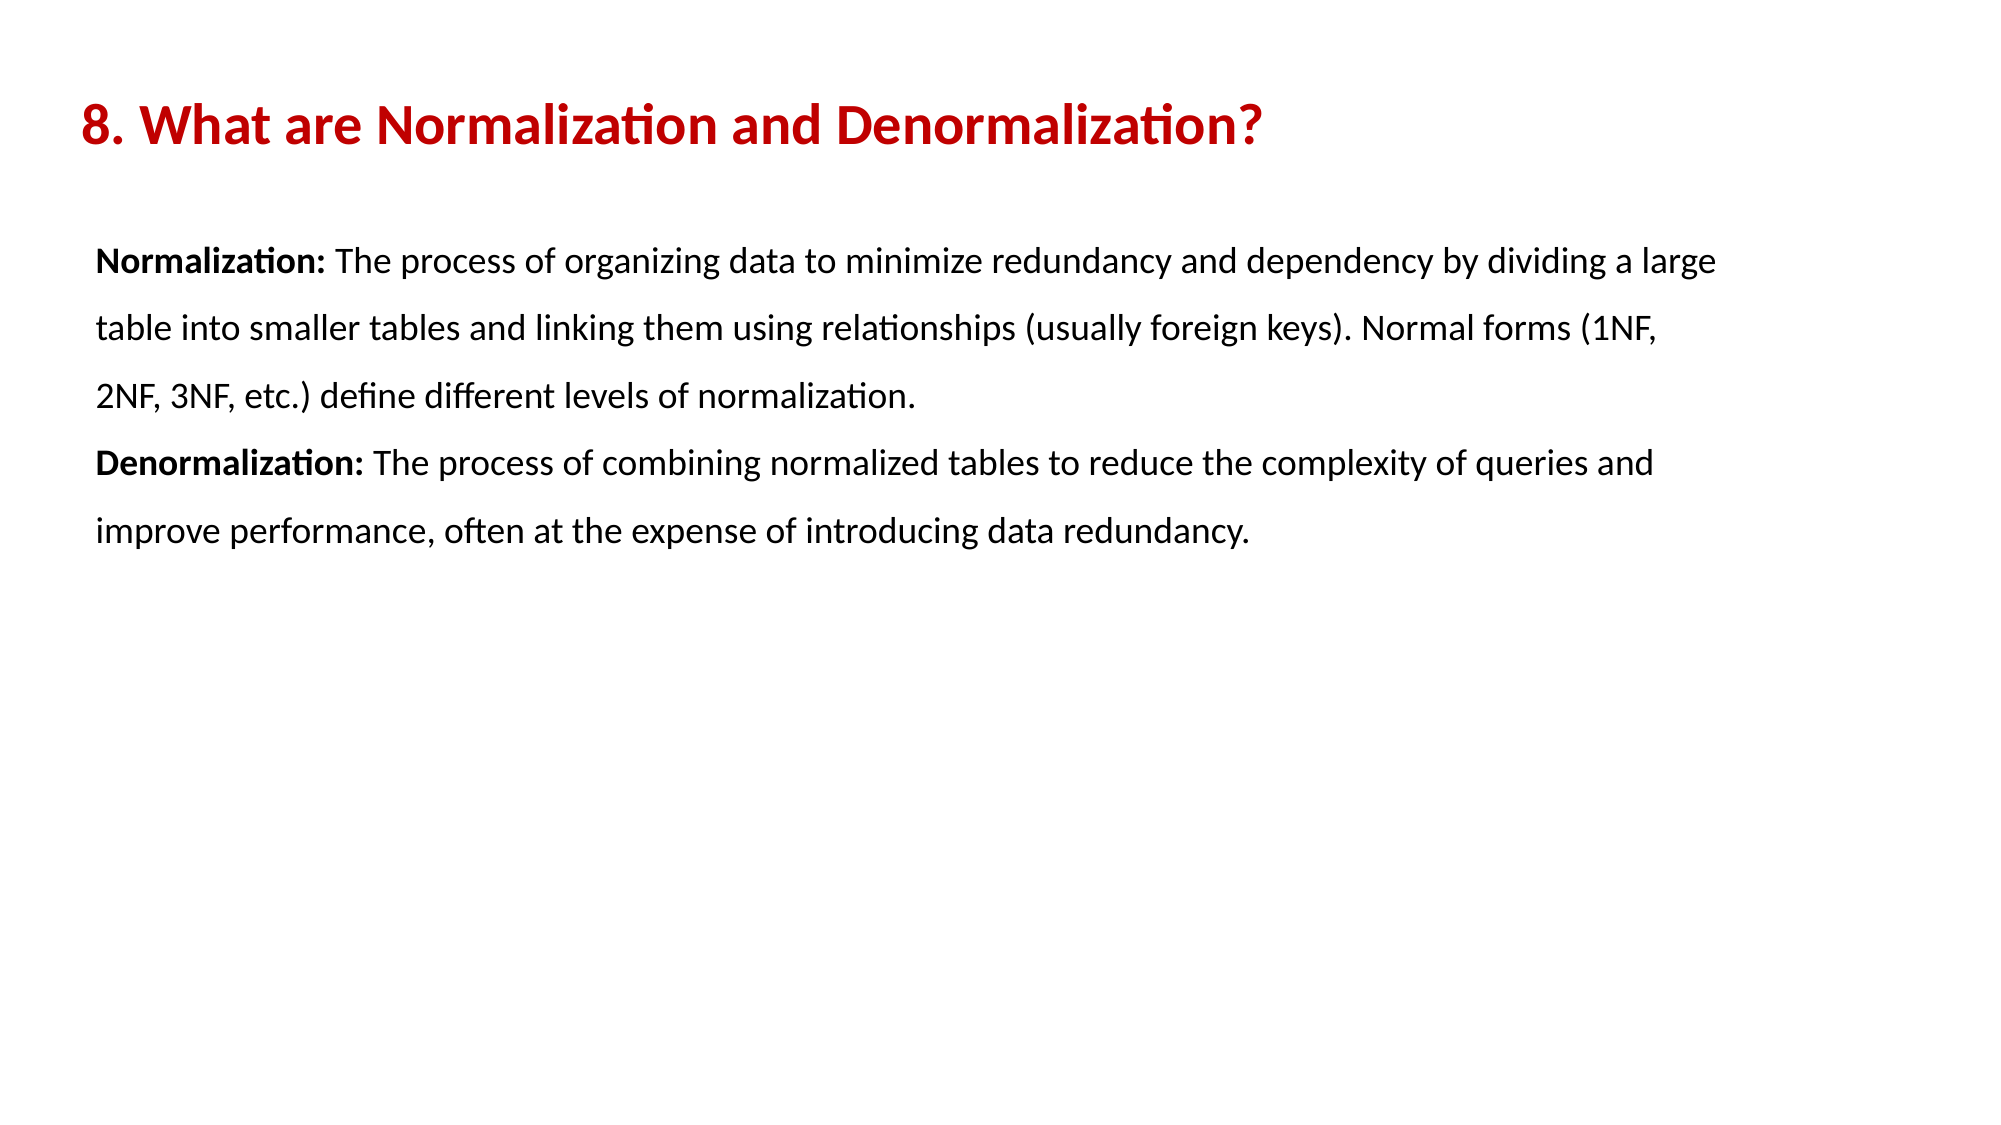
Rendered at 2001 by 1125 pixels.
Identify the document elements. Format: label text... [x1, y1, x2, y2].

text_box 8. What are Normalization and Denormalization? [66, 78, 1929, 164]
text_box Normalization: The process of organizing data to minimize redundancy and dependency by dividing a large table into smaller tables and linking them using relationships (usually foreign keys). Normal forms (1NF, 2NF, 3NF, etc.) define different levels of normalization. Denormalization: The process of combining normalized tables to reduce the complexity of queries and improve performance, often at the expense of introducing data redundancy. [80, 205, 1737, 558]
